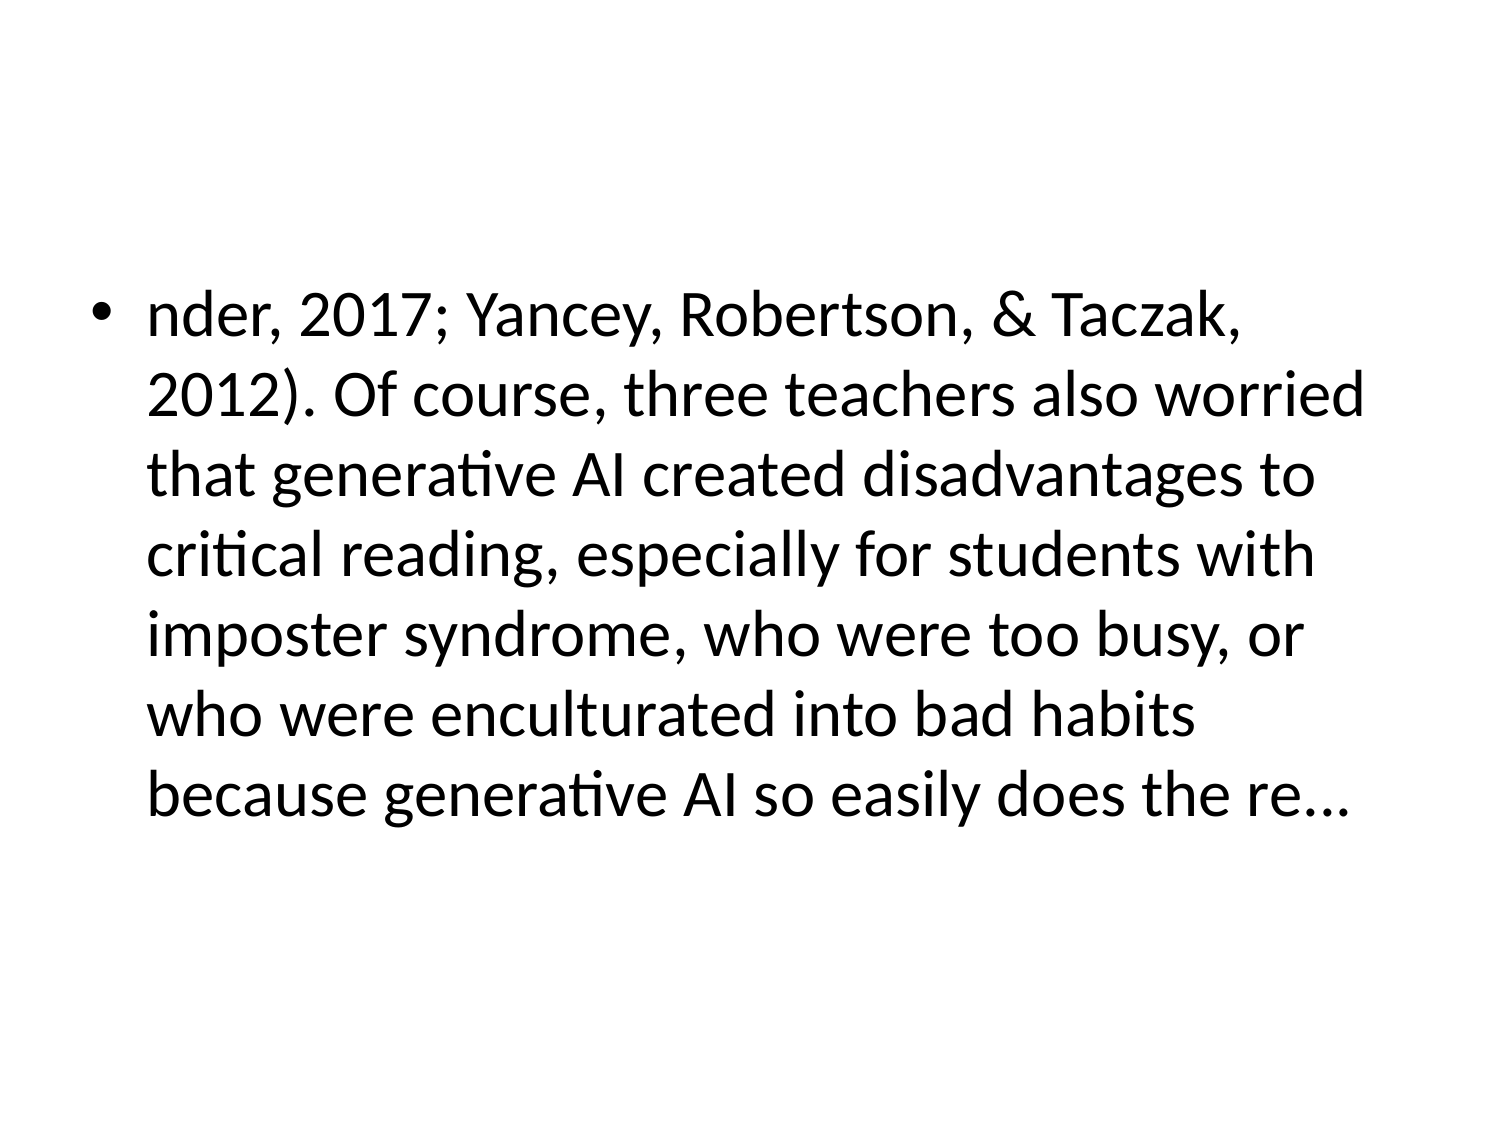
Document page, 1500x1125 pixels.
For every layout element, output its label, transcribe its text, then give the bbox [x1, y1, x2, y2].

list nder, 2017; Yancey, Robertson, & Taczak, 2012). Of course, three teachers also worried that generative AI created disadvantages to critical reading, especially for students with imposter syndrome, who were too busy, or who were enculturated into bad habits because generative AI so easily does the re... [75, 262, 1425, 1005]
